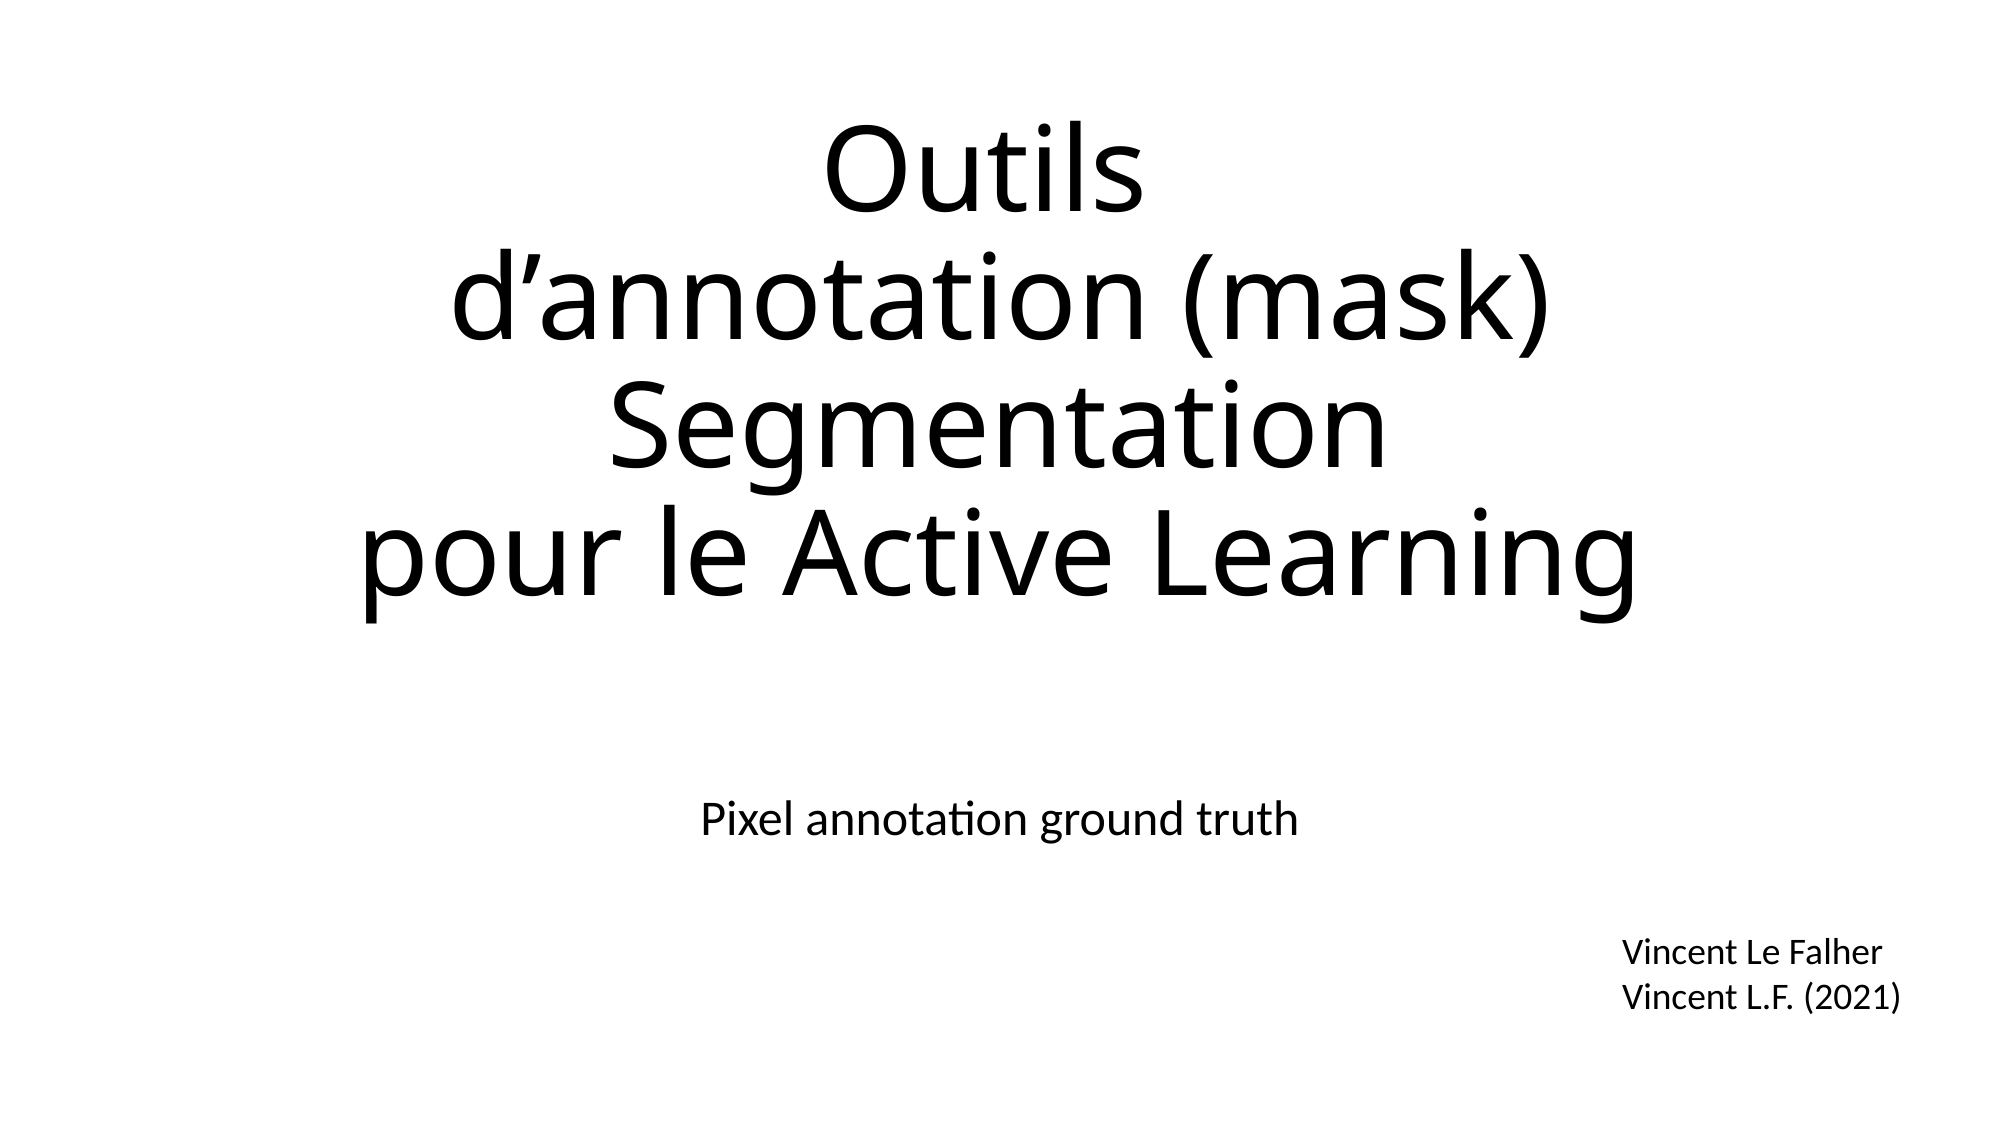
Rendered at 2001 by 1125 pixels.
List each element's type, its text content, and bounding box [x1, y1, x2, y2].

title Outils d’annotation (mask) Segmentation pour le Active Learning [249, 99, 1750, 630]
text_box Vincent Le Falher Vincent L.F. (2021) [1607, 919, 1941, 1025]
subtitle Pixel annotation ground truth [249, 784, 1750, 863]
